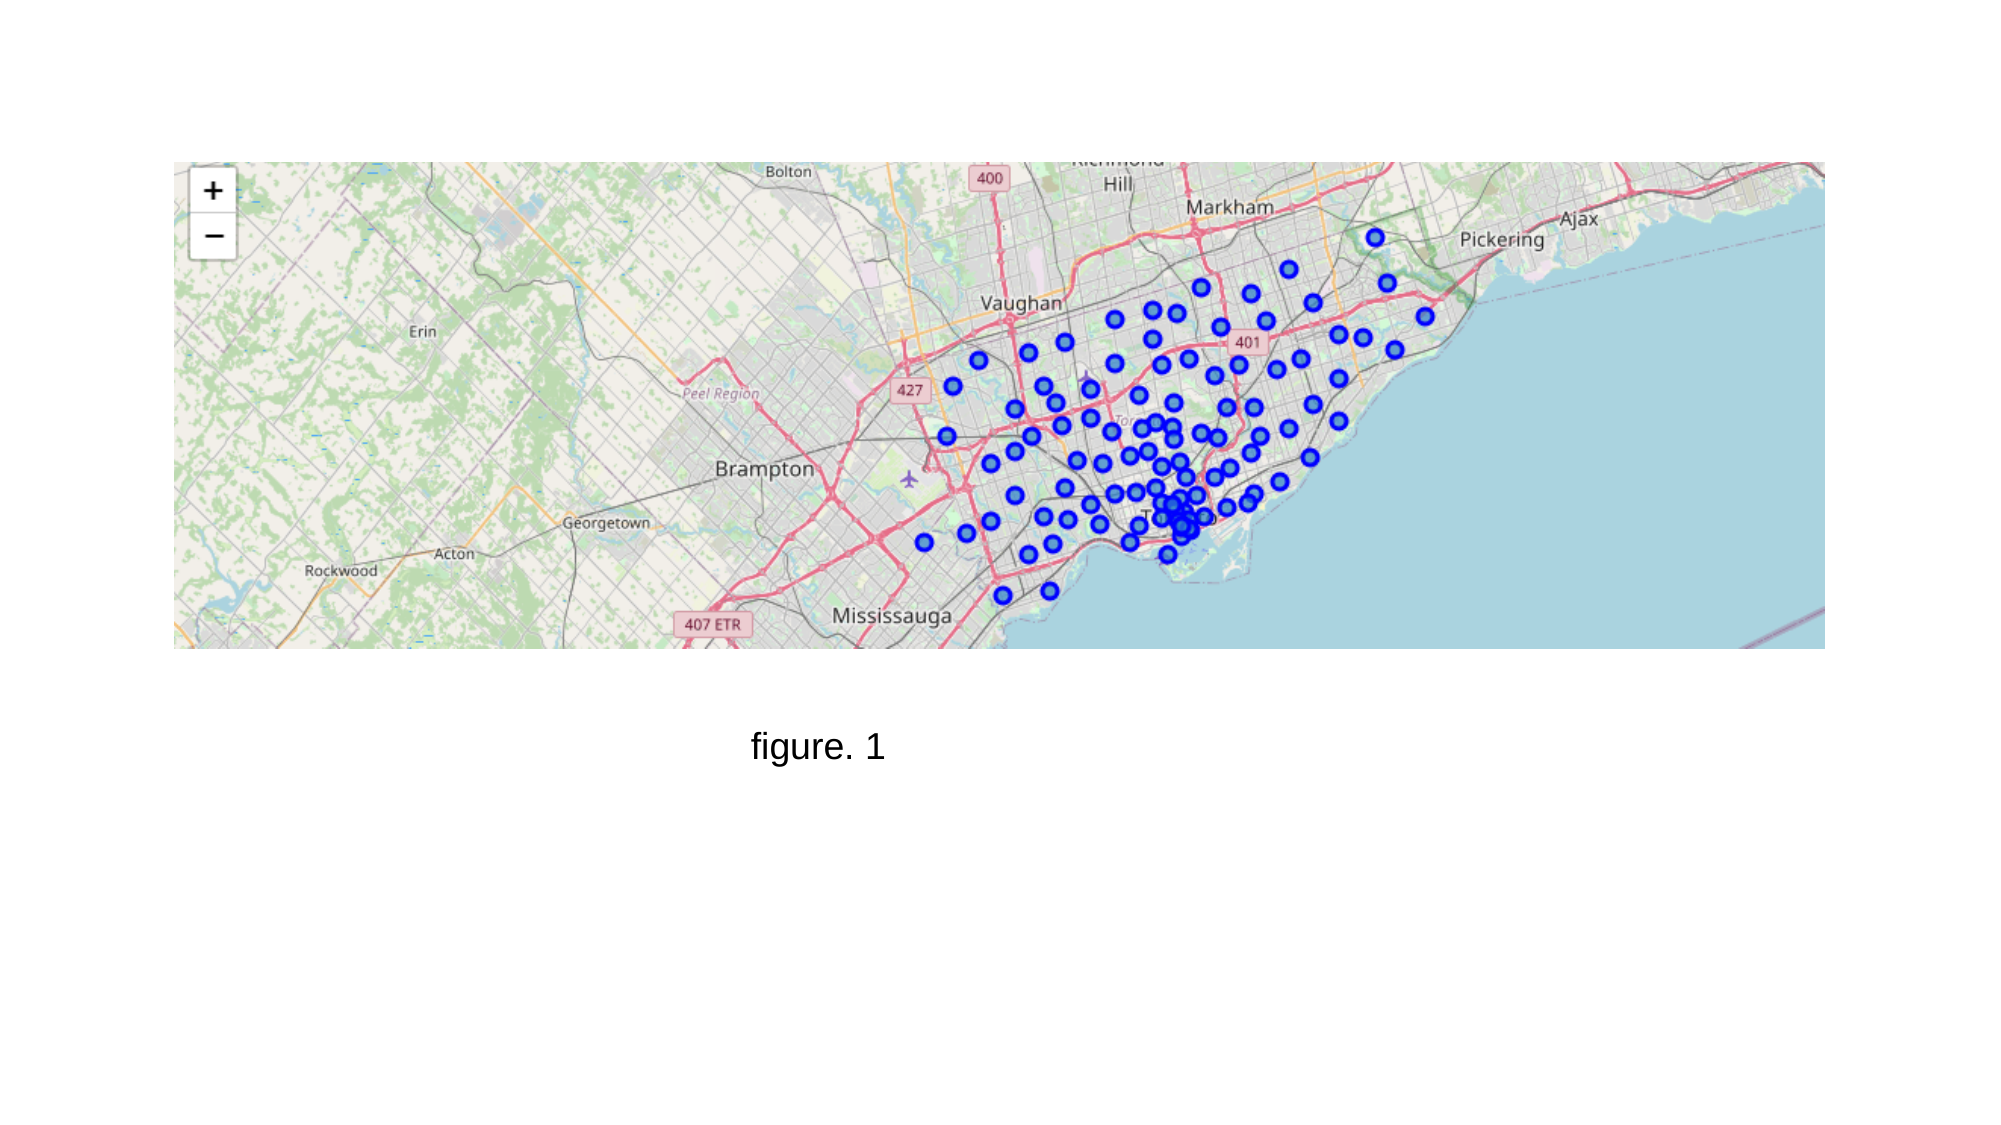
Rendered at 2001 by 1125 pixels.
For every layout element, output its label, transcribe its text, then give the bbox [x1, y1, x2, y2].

picture [174, 162, 1825, 649]
text_box figure. 1 [736, 714, 1316, 775]
